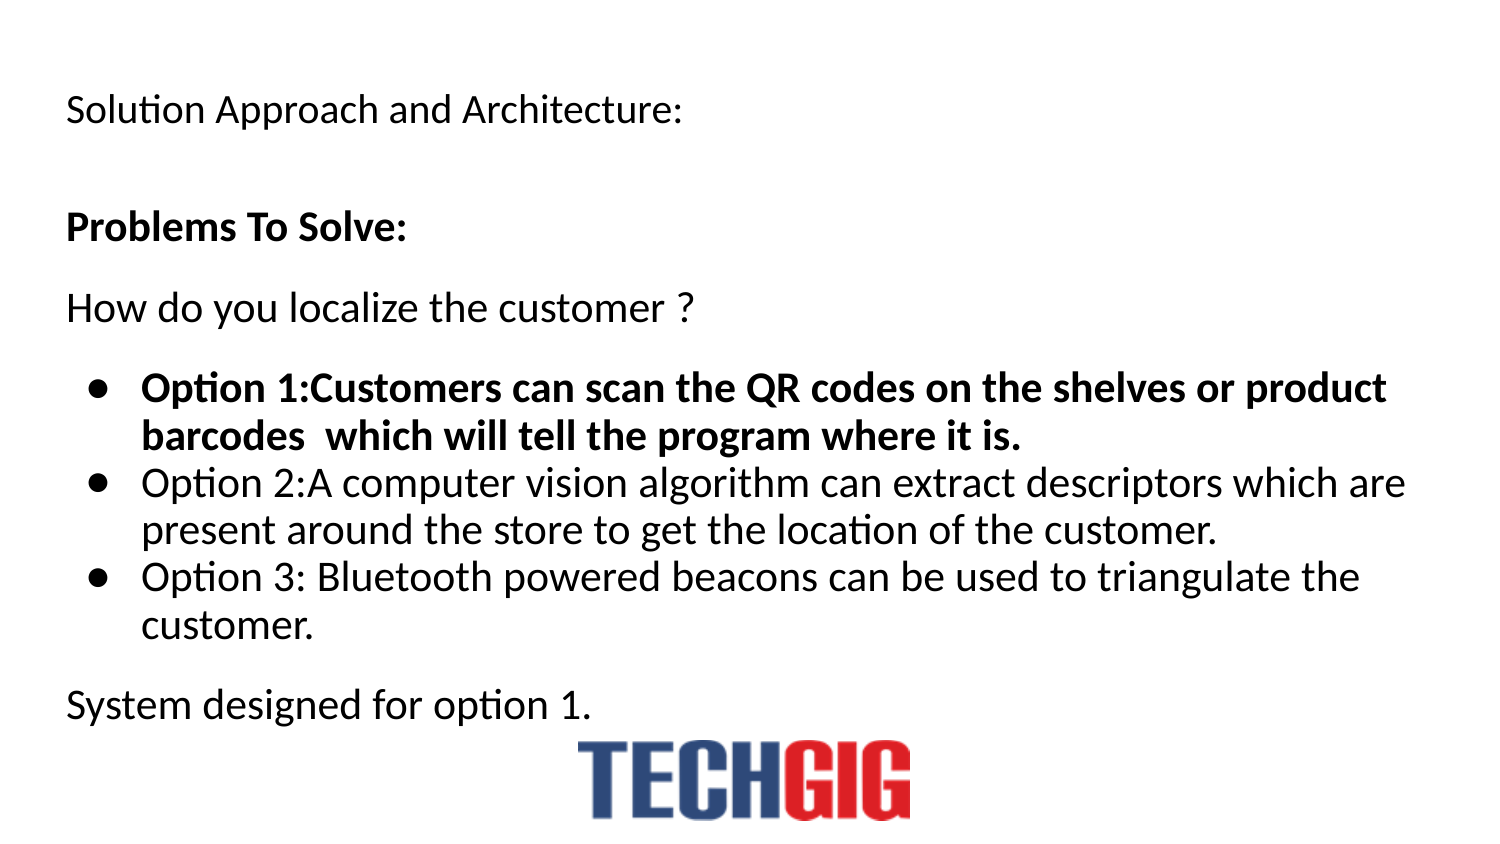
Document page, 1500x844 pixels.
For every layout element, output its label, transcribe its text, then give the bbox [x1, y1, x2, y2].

list Problems To Solve: How do you localize the customer ? Option 1:Customers can scan the QR codes on the shelves or product barcodes which will tell the program where it is. Option 2:A computer vision algorithm can extract descriptors which are present around the store to get the location of the customer. Option 3: Bluetooth powered beacons can be used to triangulate the customer. System designed for option 1. [51, 189, 1449, 750]
title Solution Approach and Architecture: [51, 72, 1449, 167]
picture [578, 740, 910, 821]
